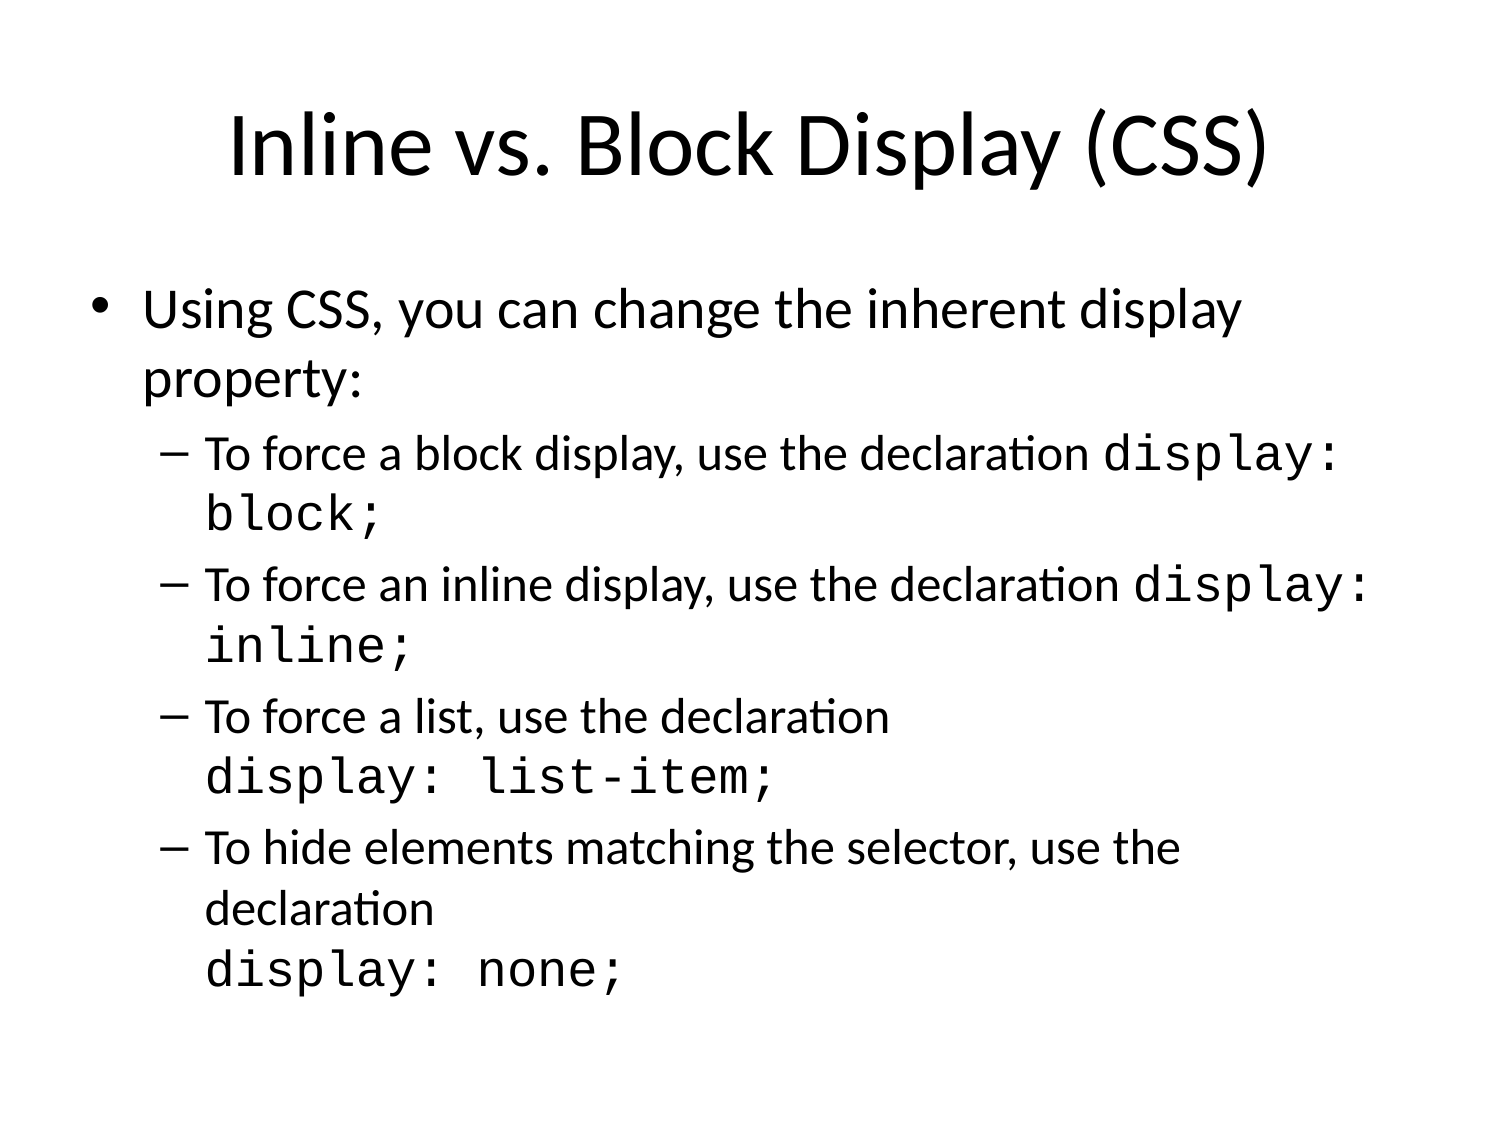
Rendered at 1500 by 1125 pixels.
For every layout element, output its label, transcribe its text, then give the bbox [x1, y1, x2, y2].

list Using CSS, you can change the inherent display property: To force a block display, use the declaration display: block; To force an inline display, use the declaration display: inline; To force a list, use the declaration display: list-item; To hide elements matching the selector, use the declaration display: none; [75, 262, 1425, 1005]
title Inline vs. Block Display (CSS) [75, 45, 1425, 233]
